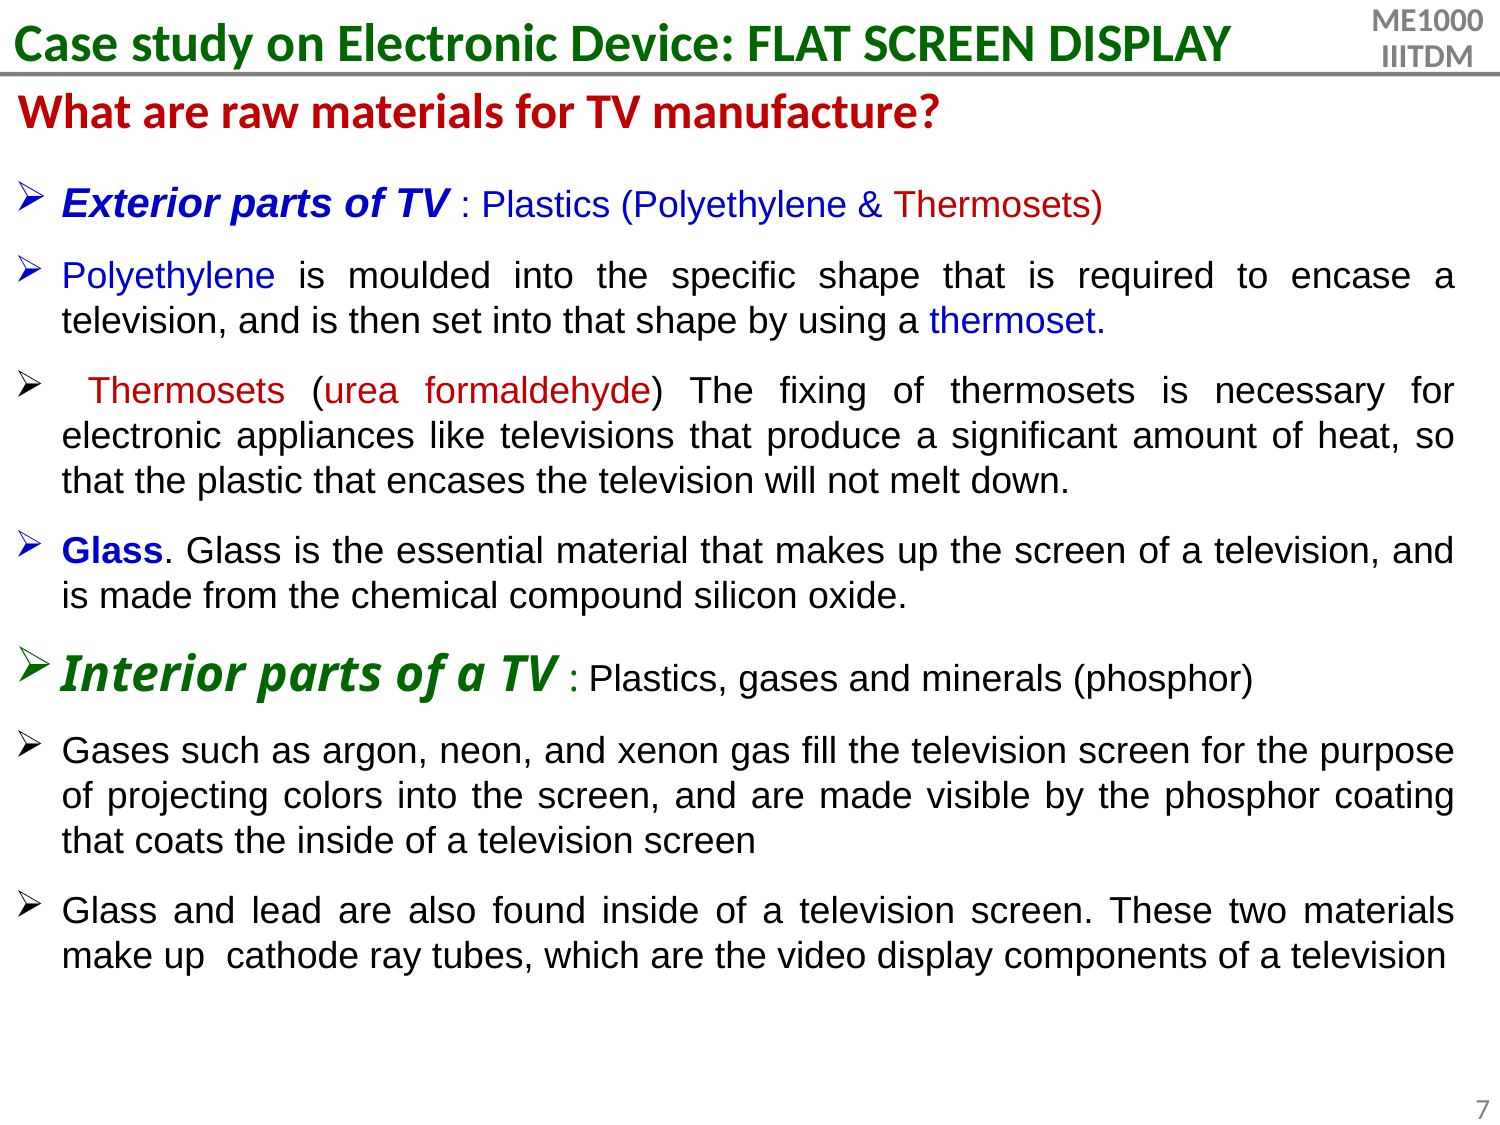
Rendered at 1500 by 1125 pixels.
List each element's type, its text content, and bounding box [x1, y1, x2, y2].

text_box What are raw materials for TV manufacture? [2, 78, 985, 144]
text_box Case study on Electronic Device: FLAT SCREEN DISPLAY [0, 0, 1262, 80]
text_box Exterior parts of TV : Plastics (Polyethylene & Thermosets) Polyethylene is moulded into the specific shape that is required to encase a television, and is then set into that shape by using a thermoset. Thermosets (urea formaldehyde) The fixing of thermosets is necessary for electronic appliances like televisions that produce a significant amount of heat, so that the plastic that encases the television will not melt down. Glass. Glass is the essential material that makes up the screen of a television, and is made from the chemical compound silicon oxide. Interior parts of a TV : Plastics, gases and minerals (phosphor) Gases such as argon, neon, and xenon gas fill the television screen for the purpose of projecting colors into the screen, and are made visible by the phosphor coating that coats the inside of a television screen Glass and lead are also found inside of a television screen. These two materials make up cathode ray tubes, which are the video display components of a television [0, 168, 1470, 984]
